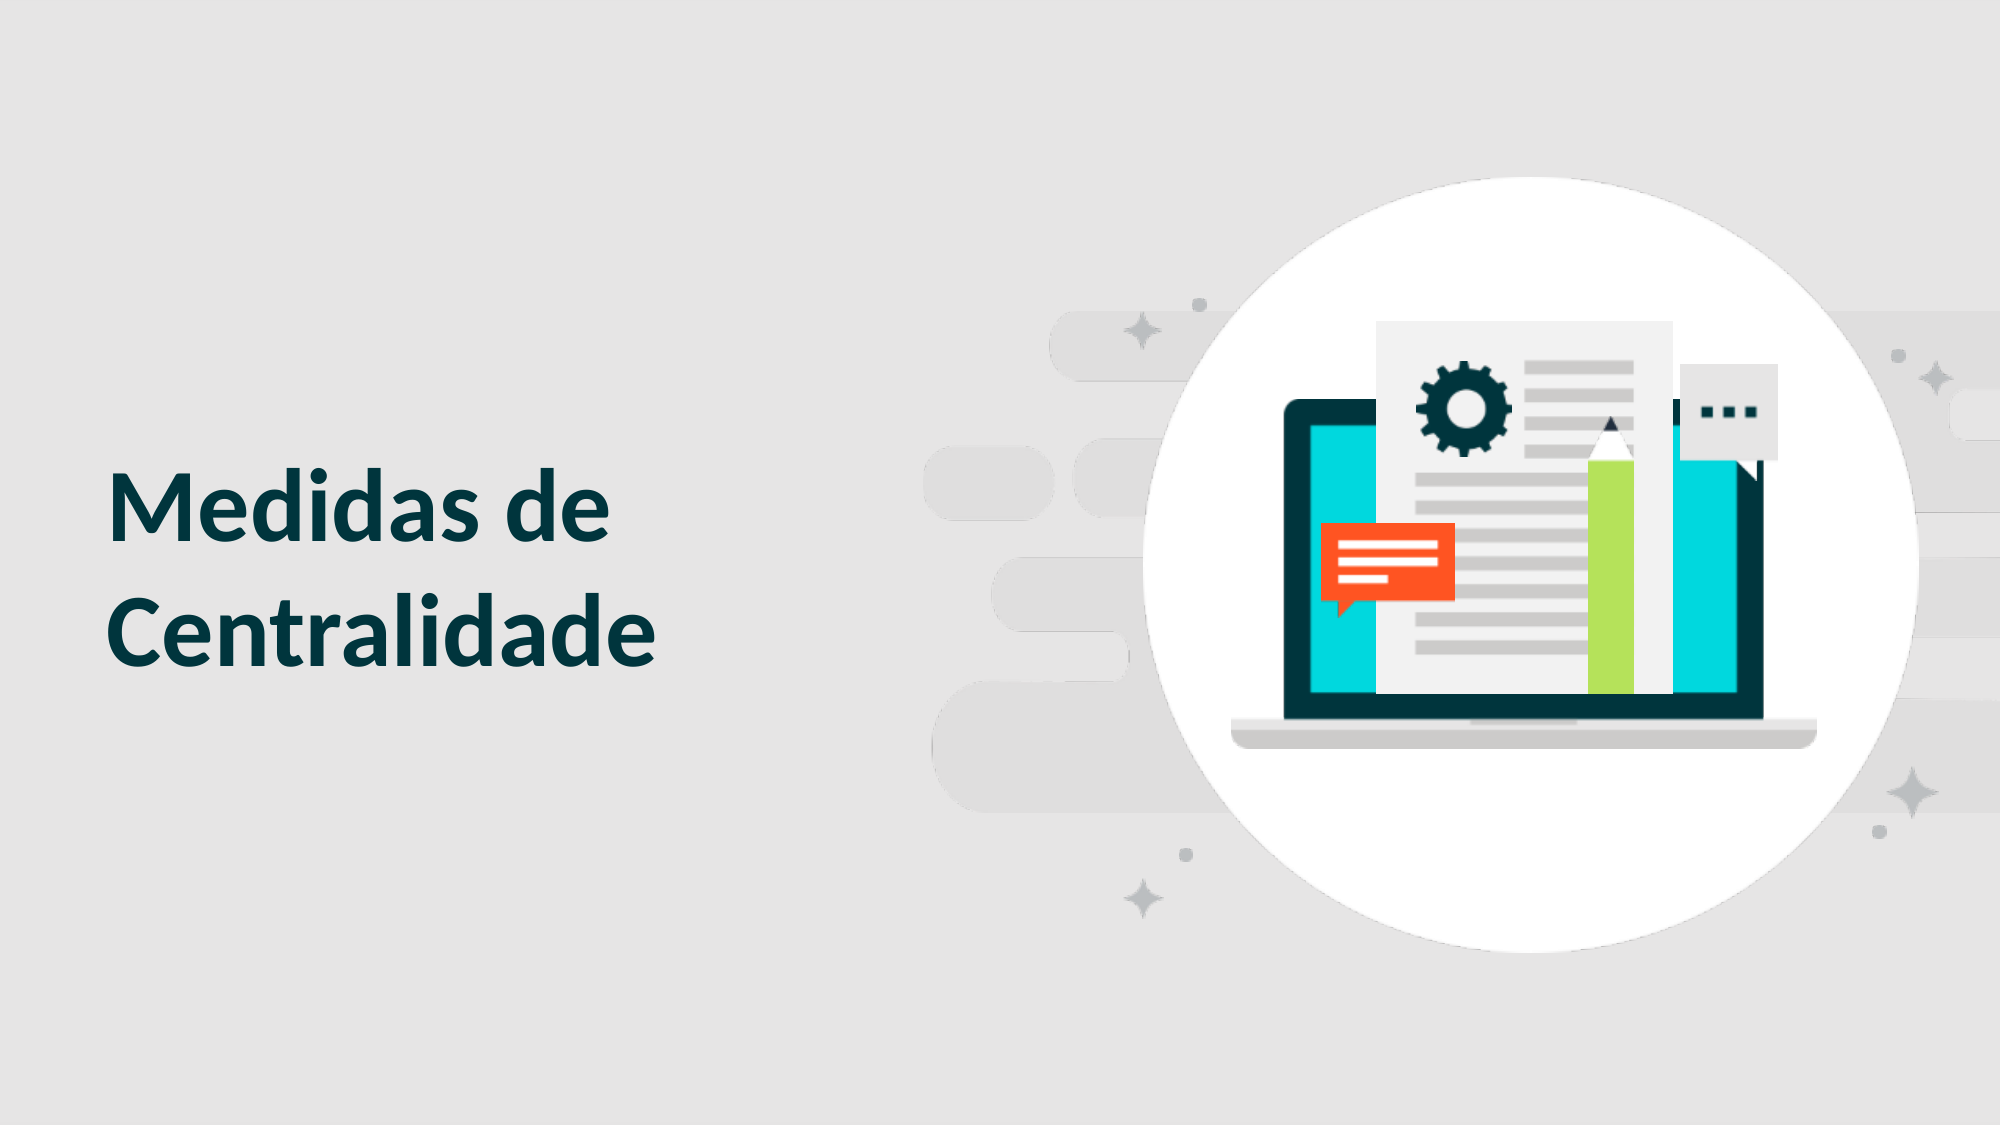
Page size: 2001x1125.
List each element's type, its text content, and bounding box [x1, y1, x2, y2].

picture [0, 0, 2000, 1125]
title Medidas de Centralidade [91, 366, 1062, 758]
